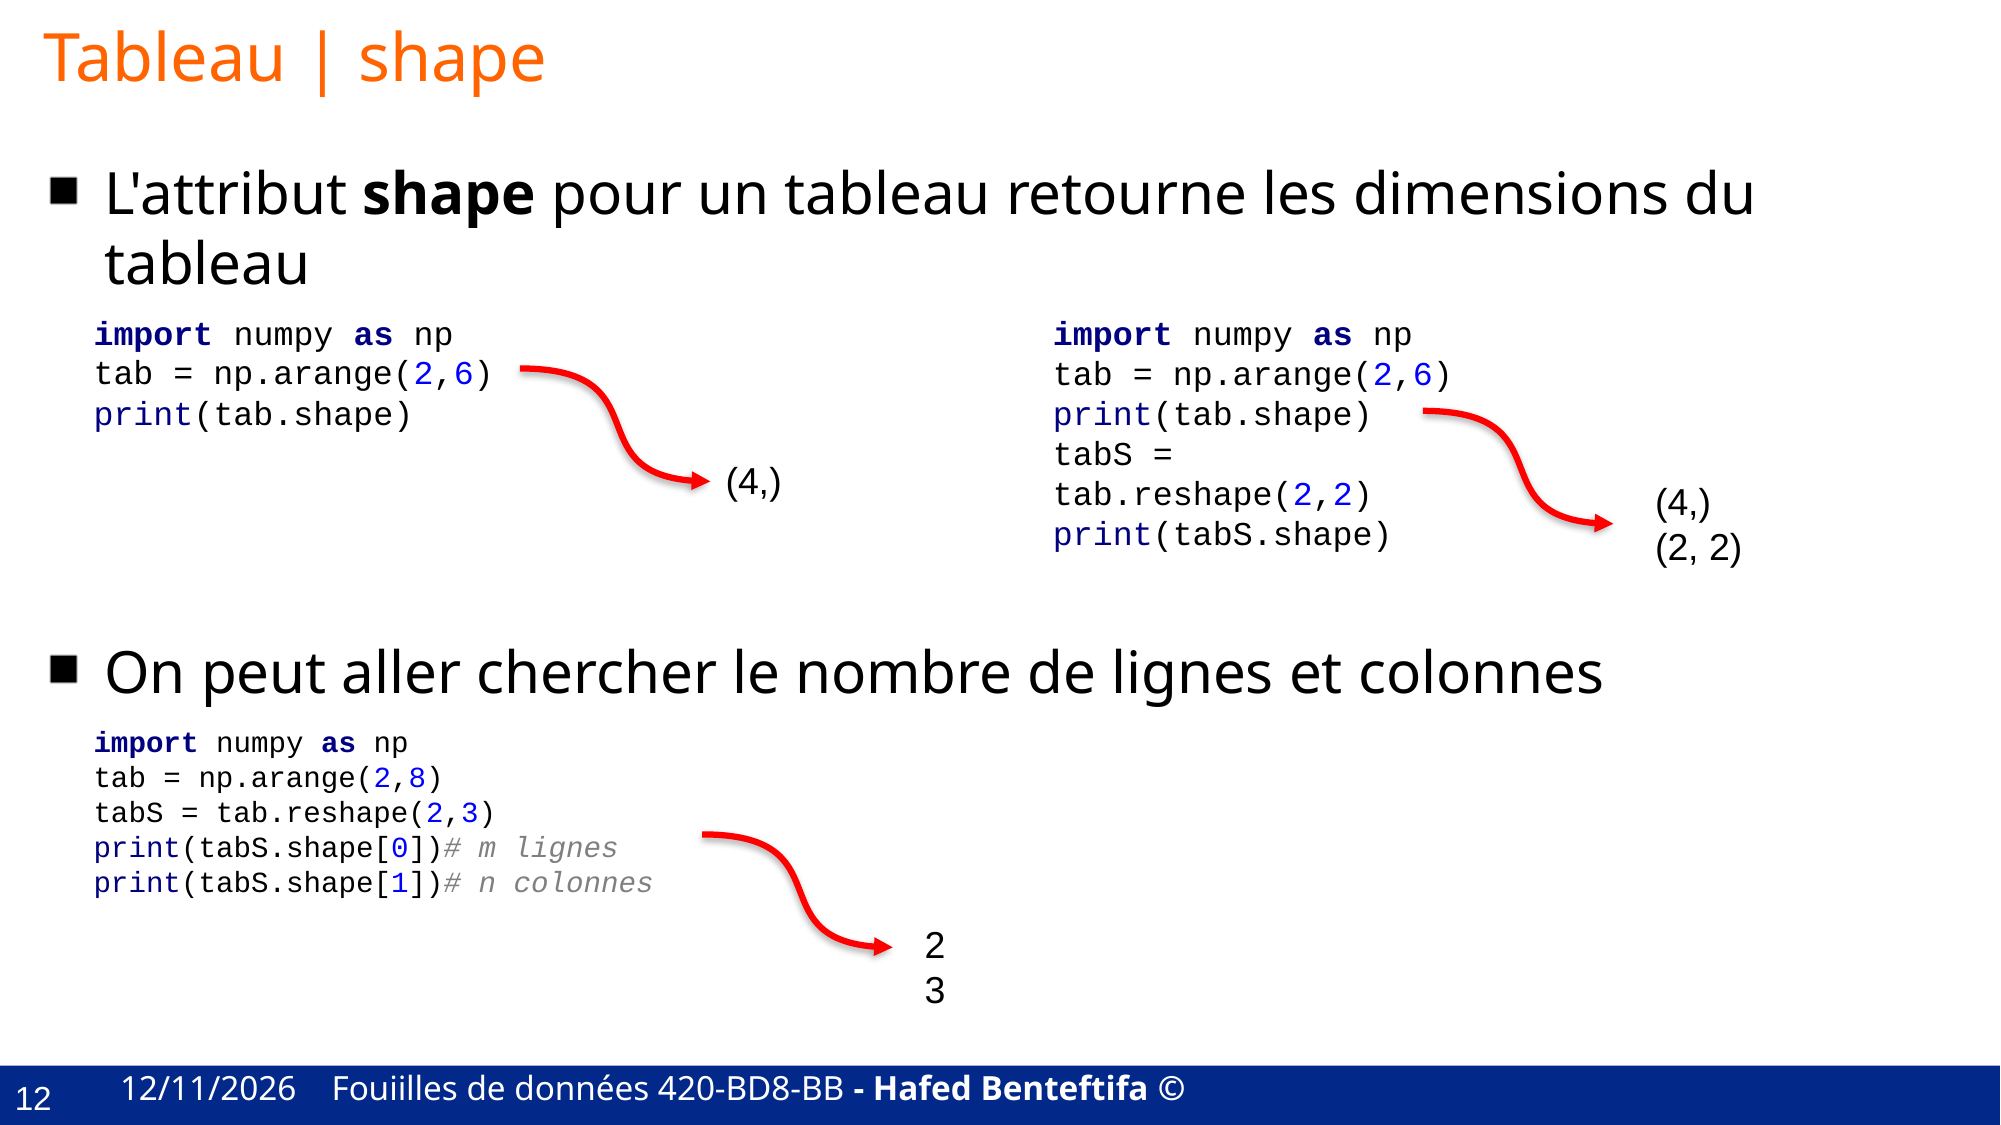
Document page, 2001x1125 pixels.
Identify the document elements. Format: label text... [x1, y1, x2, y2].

picture [48, 653, 81, 687]
text_box (4,) (2, 2) [1640, 470, 1822, 576]
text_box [701, 834, 894, 948]
text_box import numpy as np tab = np.arange(2,6) print(tab.shape) tabS = tab.reshape(2,2) print(tabS.shape) [1037, 305, 1519, 560]
text_box 2 3 [909, 913, 1083, 1019]
list L'attribut shape pour un tableau retourne les dimensions du tableau On peut aller chercher le nombre de lignes et colonnes [33, 149, 1967, 1005]
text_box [519, 368, 711, 482]
text_box import numpy as np tab = np.arange(2,8) tabS = tab.reshape(2,3) print(tabS.shape[0])# m lignes print(tabS.shape[1])# n colonnes [78, 715, 673, 906]
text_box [1422, 410, 1614, 525]
text_box import numpy as np tab = np.arange(2,6) print(tab.shape) [78, 304, 595, 439]
title Tableau | shape [28, 7, 1965, 147]
text_box (4,) [710, 449, 797, 509]
picture [48, 175, 81, 208]
